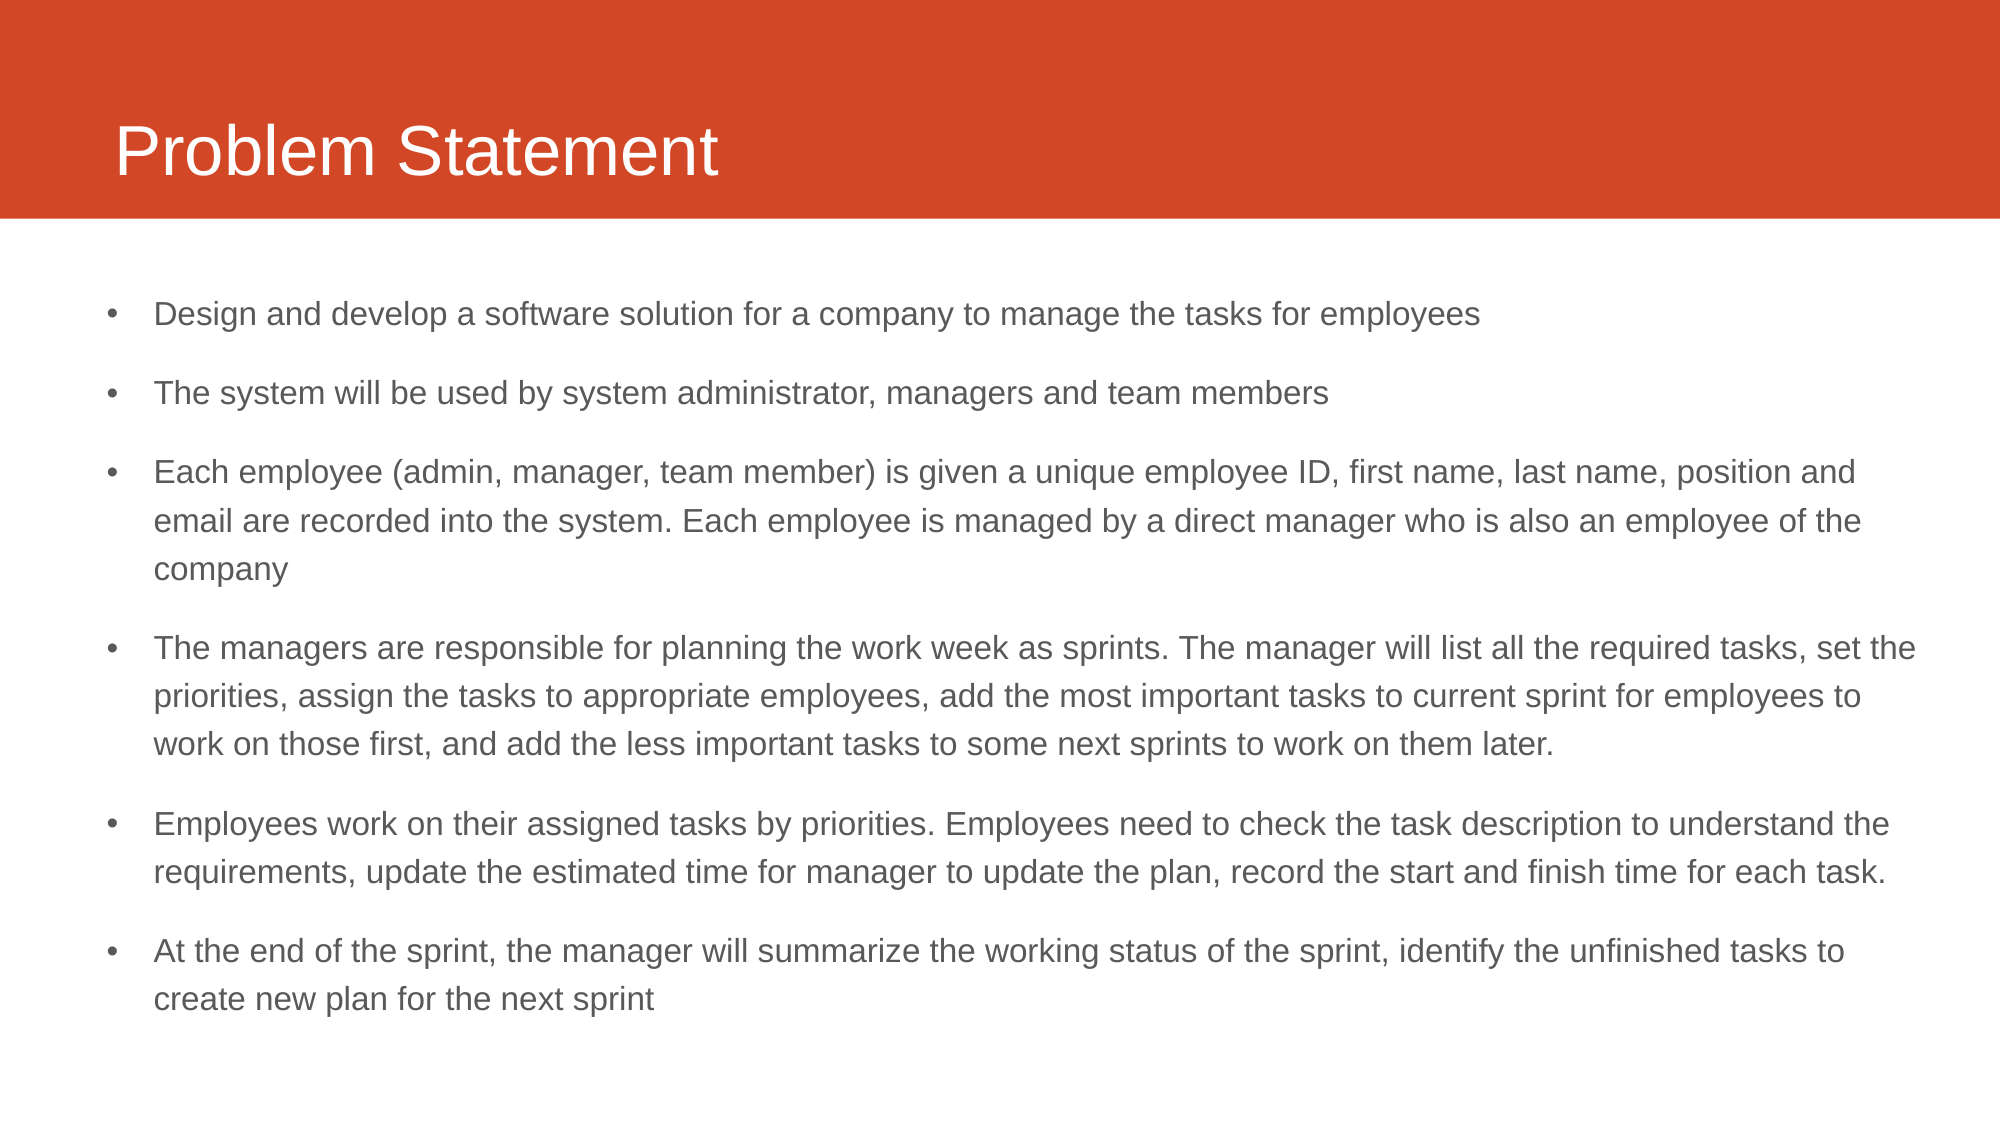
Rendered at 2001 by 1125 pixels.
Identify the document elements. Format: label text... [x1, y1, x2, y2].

list Design and develop a software solution for a company to manage the tasks for employees The system will be used by system administrator, managers and team members Each employee (admin, manager, team member) is given a unique employee ID, first name, last name, position and email are recorded into the system. Each employee is managed by a direct manager who is also an employee of the company The managers are responsible for planning the work week as sprints. The manager will list all the required tasks, set the priorities, assign the tasks to appropriate employees, add the most important tasks to current sprint for employees to work on those first, and add the less important tasks to some next sprints to work on them later. Employees work on their assigned tasks by priorities. Employees need to check the task description to understand the requirements, update the estimated time for manager to update the plan, record the start and finish time for each task. At the end of the sprint, the manager will summarize the working status of the sprint, identify the unfinished tasks to create new plan for the next sprint [106, 284, 1944, 1050]
title Problem Statement [99, 0, 1863, 199]
